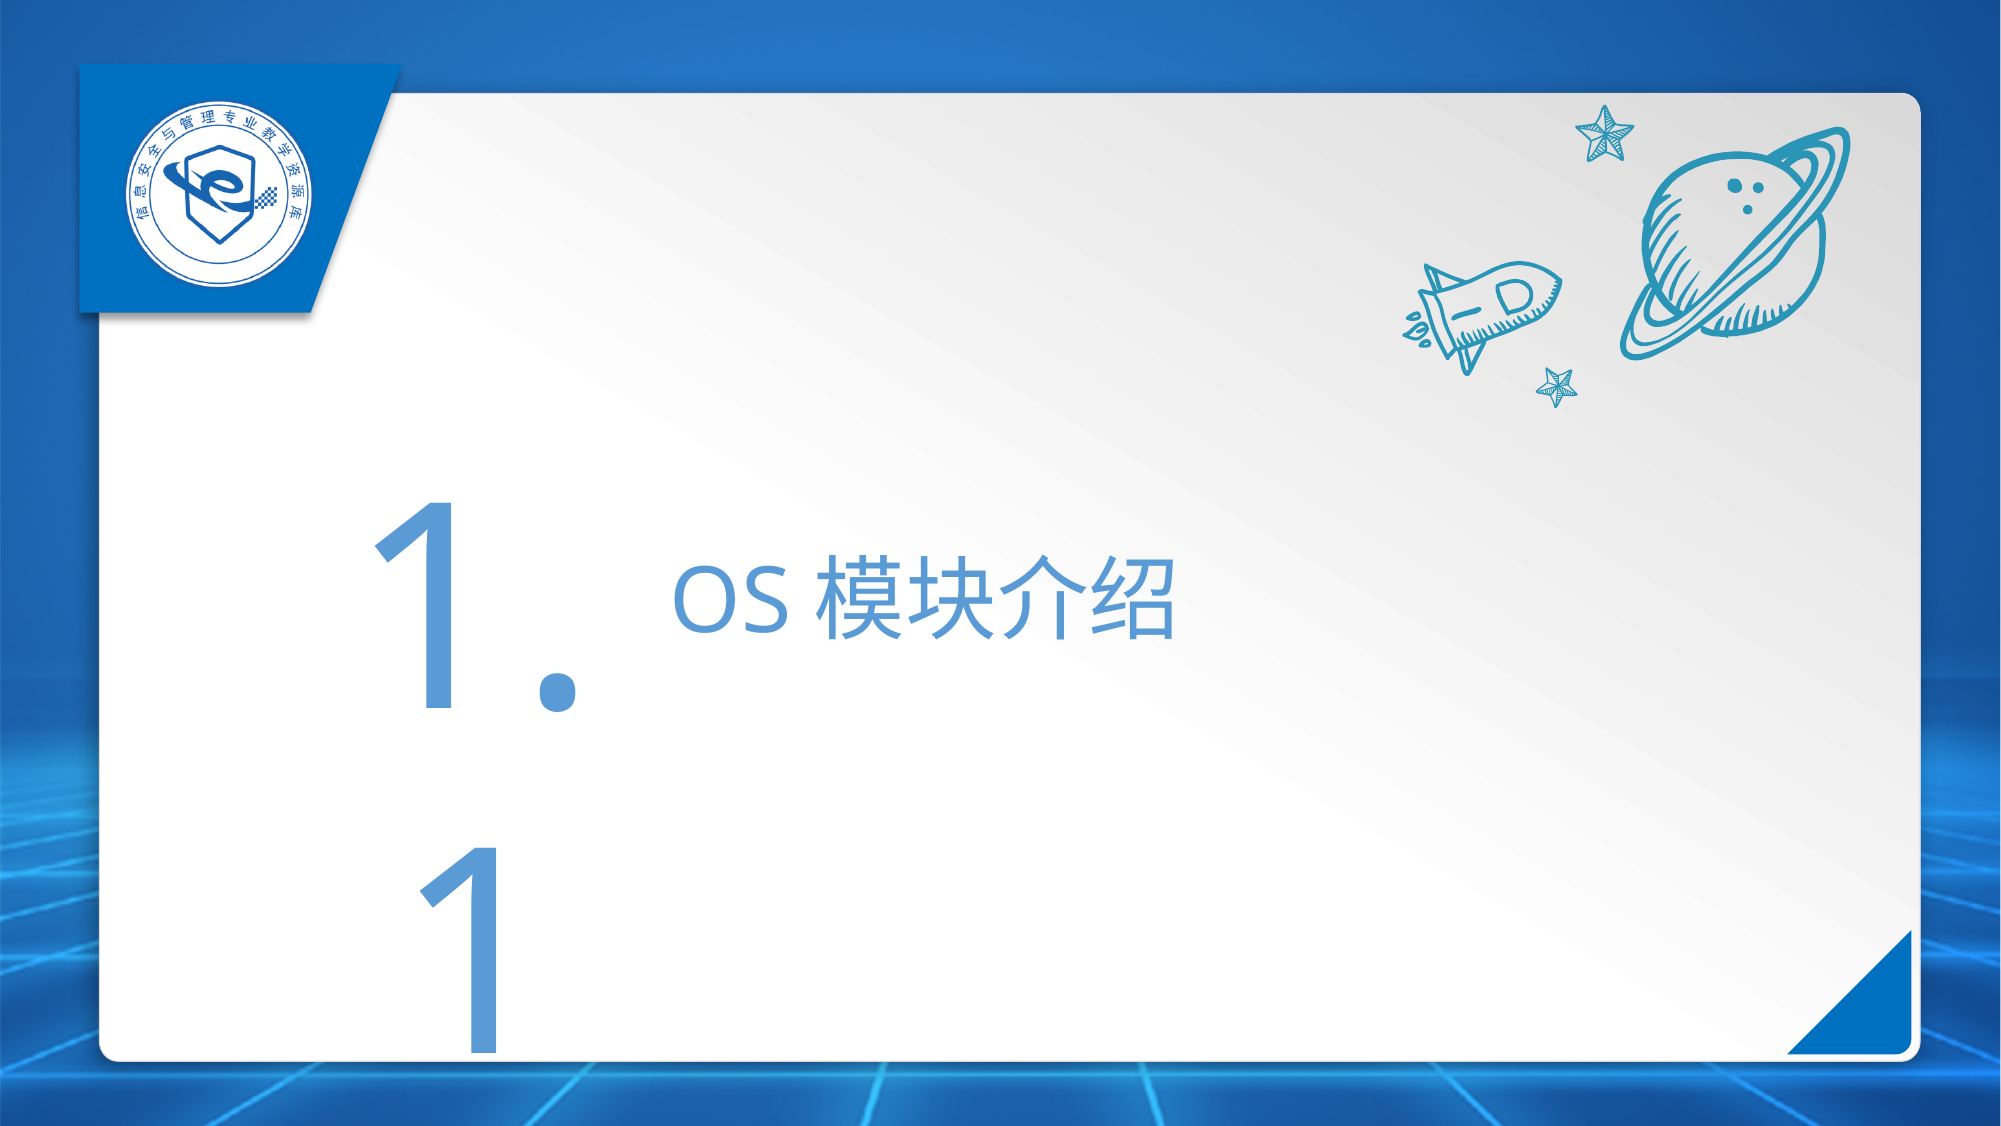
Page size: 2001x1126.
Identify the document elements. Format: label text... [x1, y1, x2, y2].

text_box [1535, 367, 1578, 409]
text_box [1619, 126, 1851, 361]
text_box [1575, 104, 1635, 162]
text_box 1.1 [296, 414, 657, 1119]
text_box [1402, 261, 1563, 377]
text_box OS模块介绍 [669, 540, 1644, 651]
picture [0, 0, 2001, 1126]
